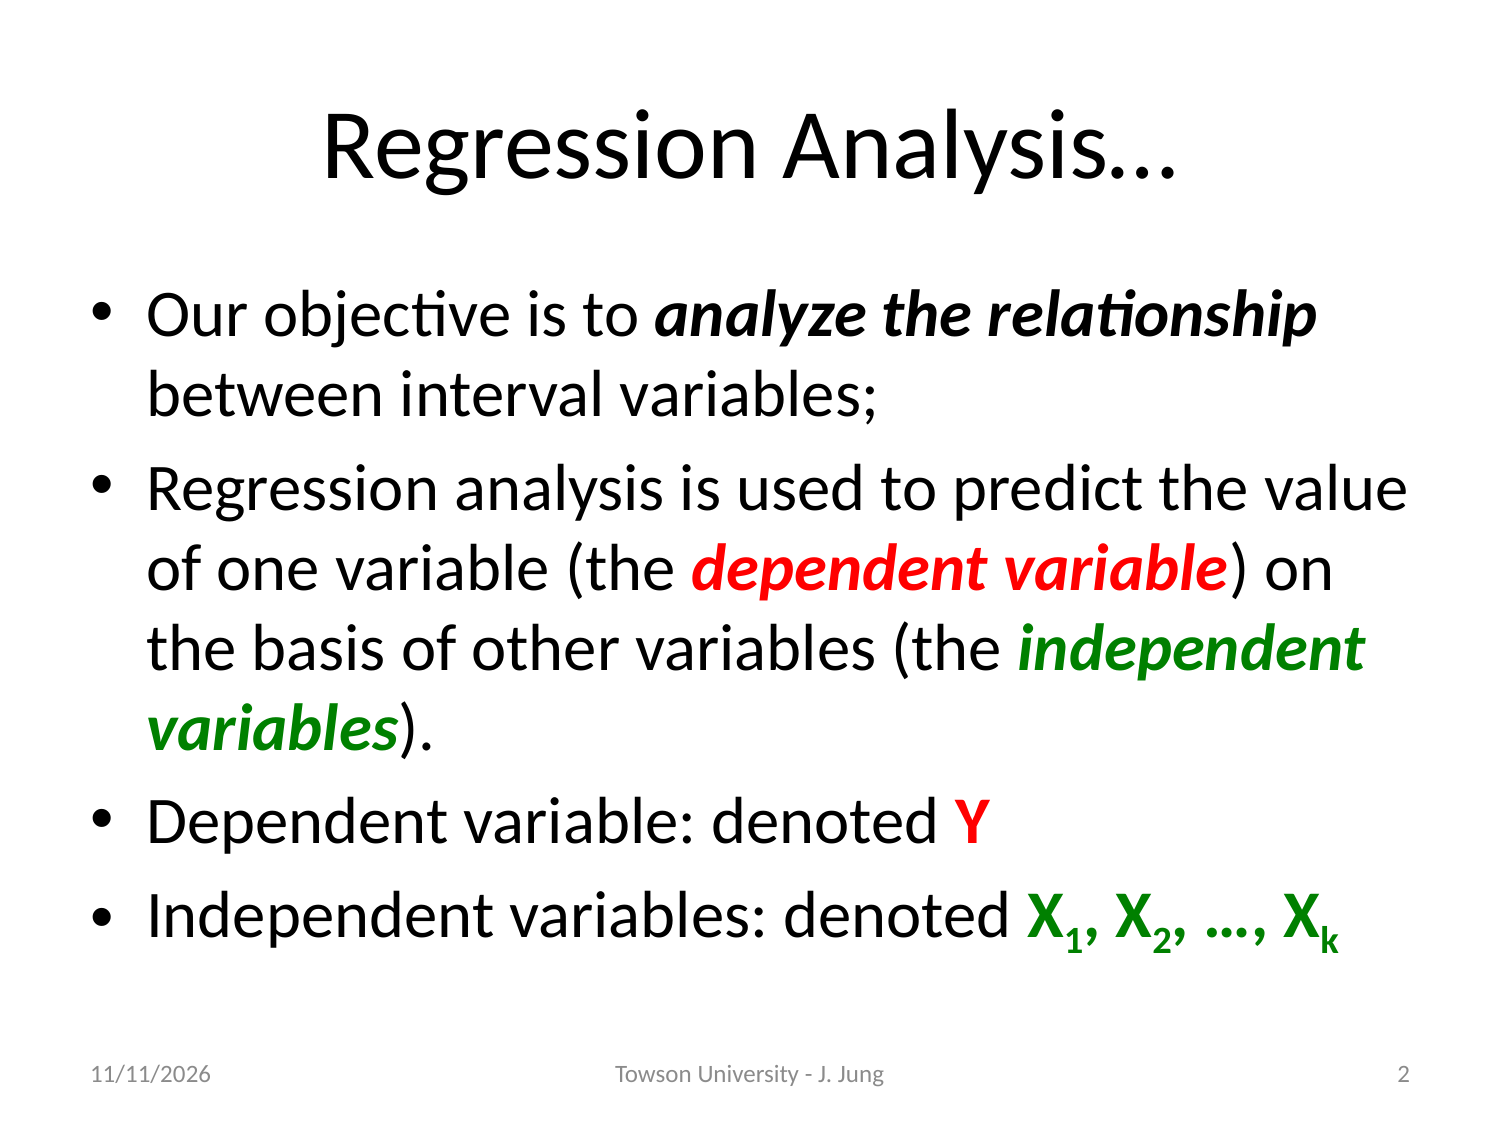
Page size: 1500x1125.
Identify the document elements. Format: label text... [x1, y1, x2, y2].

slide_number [75, 1042, 425, 1103]
footer Towson University - J. Jung [512, 1042, 988, 1103]
list Our objective is to analyze the relationship between interval variables; Regression analysis is used to predict the value of one variable (the dependent variable) on the basis of other variables (the independent variables). Dependent variable: denoted Y Independent variables: denoted X1, X2, …, Xk [75, 262, 1425, 1005]
slide_number 2 [1074, 1042, 1425, 1103]
title Regression Analysis… [75, 45, 1425, 233]
